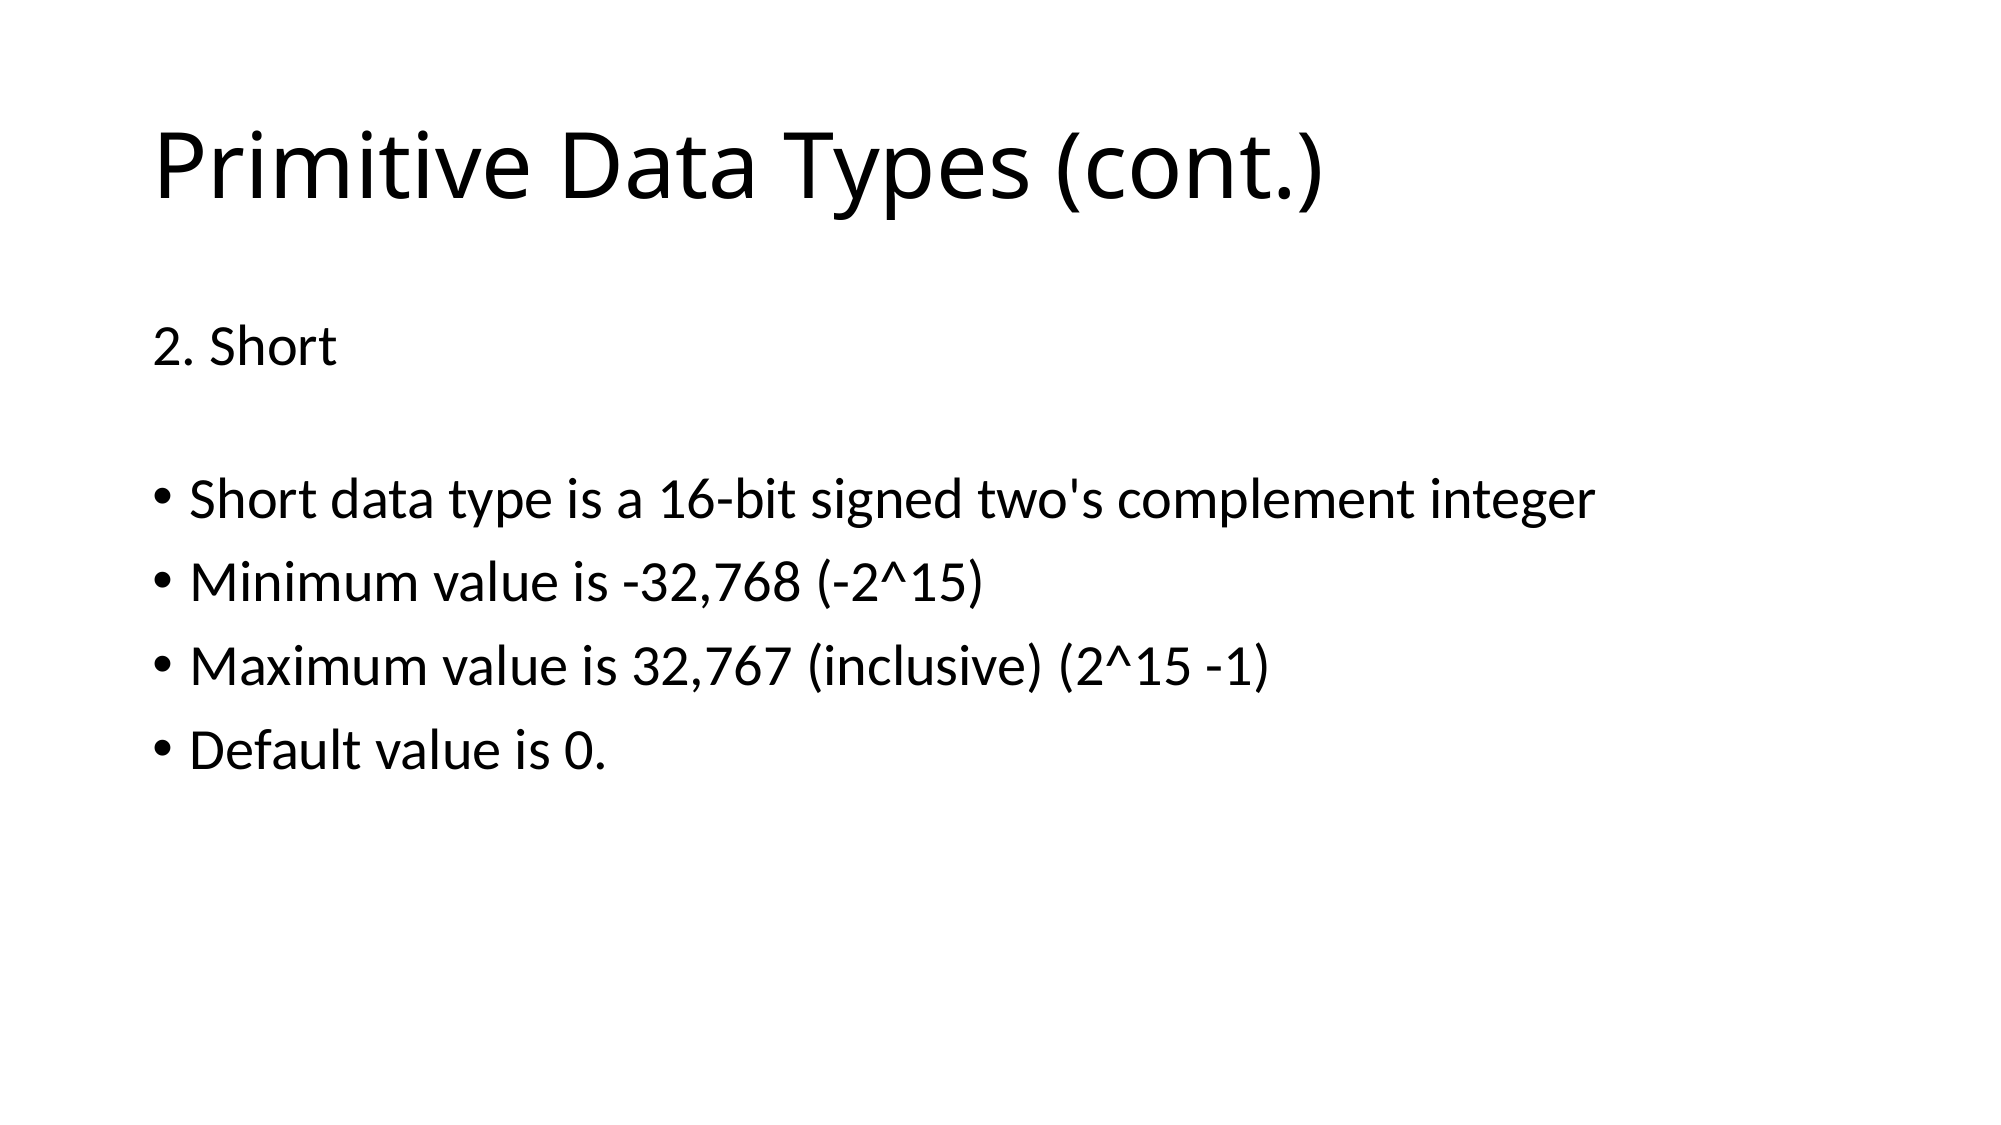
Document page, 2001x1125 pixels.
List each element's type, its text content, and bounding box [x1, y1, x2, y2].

title Primitive Data Types (cont.) [137, 59, 1863, 278]
list 2. Short Short data type is a 16-bit signed two's complement integer Minimum value is -32,768 (-2^15) Maximum value is 32,767 (inclusive) (2^15 -1) Default value is 0. [137, 299, 1863, 1014]
